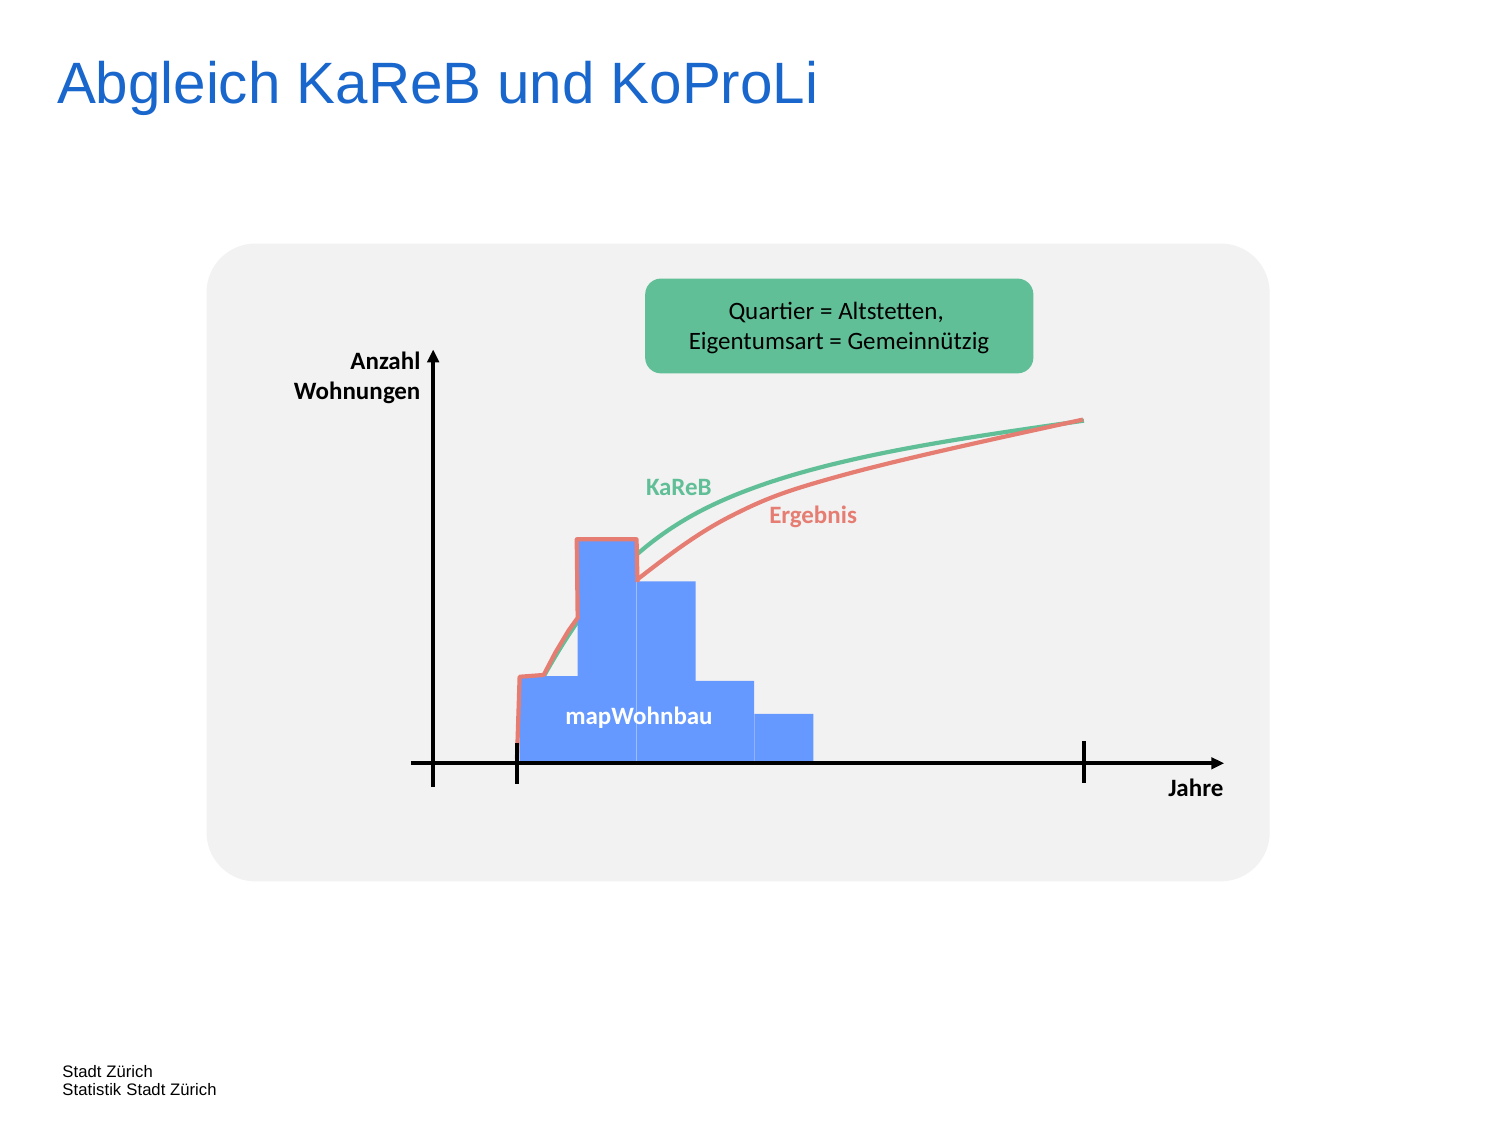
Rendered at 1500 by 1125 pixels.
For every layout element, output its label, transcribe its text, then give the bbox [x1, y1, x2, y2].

title Abgleich KaReB und KoProLi [56, 53, 1318, 150]
text_box Stadt Zürich Statistik Stadt Zürich [62, 1063, 259, 1093]
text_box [206, 243, 1270, 882]
